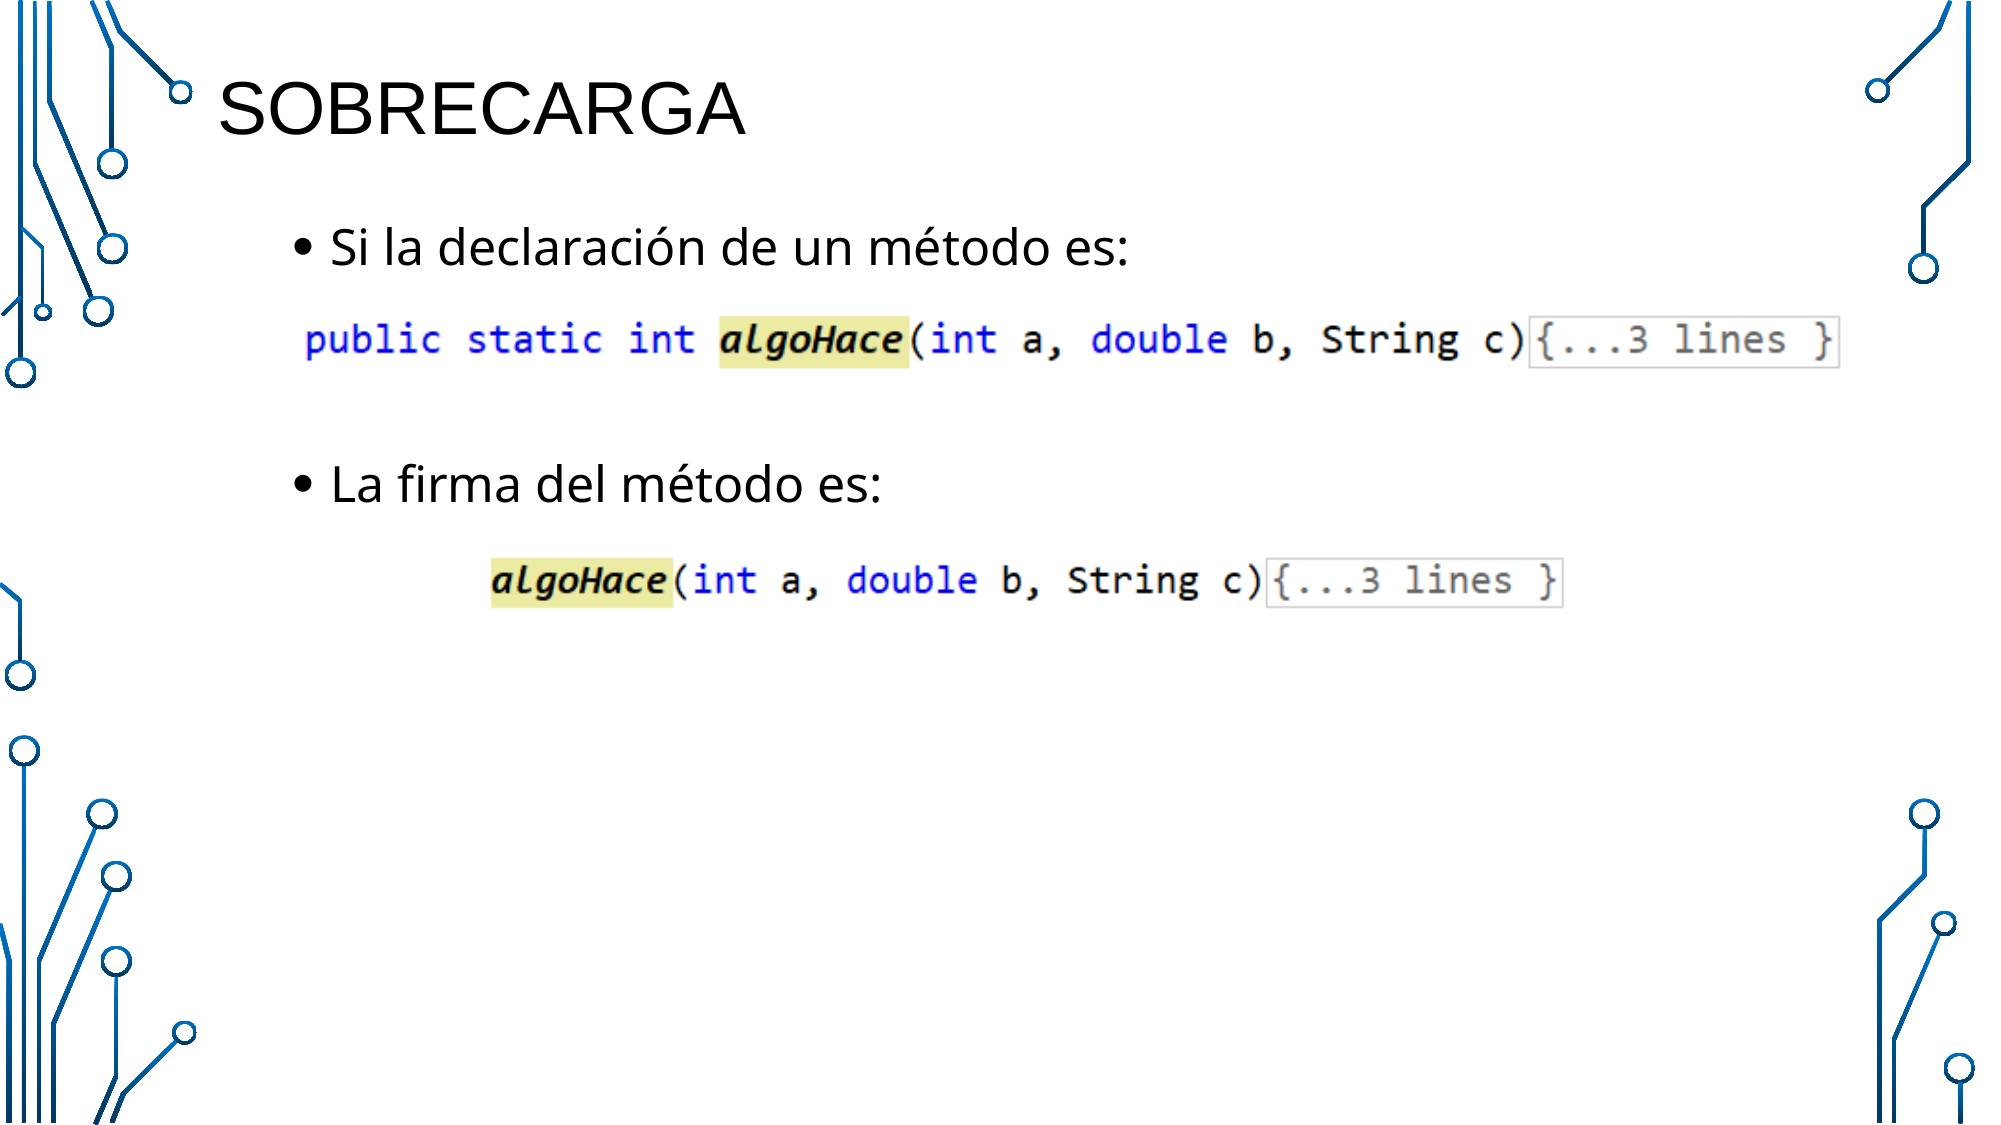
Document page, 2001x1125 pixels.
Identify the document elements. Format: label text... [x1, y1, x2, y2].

title SOBRECARGA [202, 24, 1879, 196]
picture [293, 293, 1879, 402]
list Si la declaración de un método es: La firma del método es: [202, 126, 1813, 1008]
picture [483, 536, 1602, 645]
